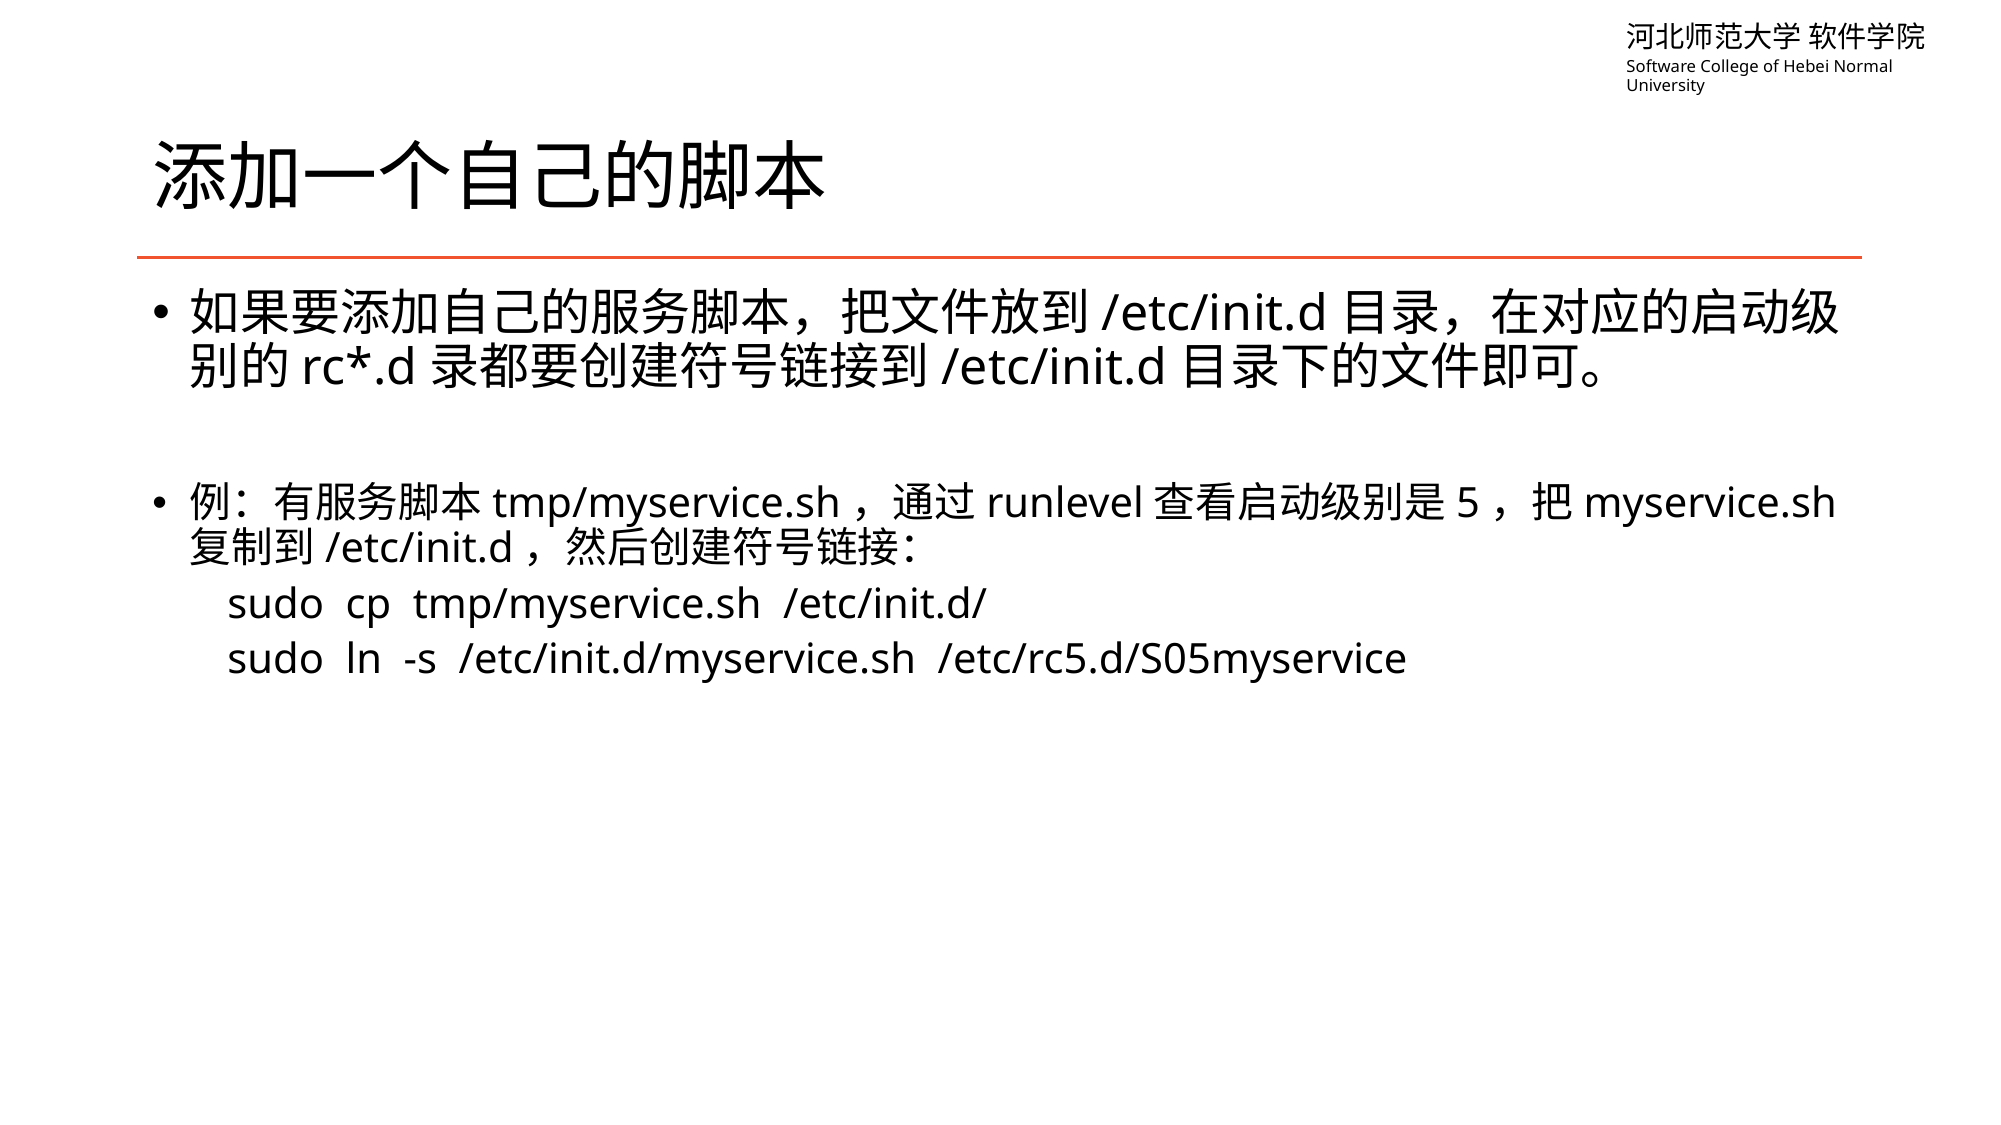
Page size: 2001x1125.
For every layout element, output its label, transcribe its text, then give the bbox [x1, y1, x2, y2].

title 添加一个自己的脚本 [137, 120, 1863, 237]
list 如果要添加自己的服务脚本，把文件放到/etc/init.d目录，在对应的启动级别的rc*.d录都要创建符号链接到/etc/init.d目录下的文件即可。 例：有服务脚本tmp/myservice.sh，通过runlevel查看启动级别是5，把myservice.sh复制到/etc/init.d，然后创建符号链接： sudo cp tmp/myservice.sh /etc/init.d/ sudo ln -s /etc/init.d/myservice.sh /etc/rc5.d/S05myservice [137, 279, 1863, 1079]
